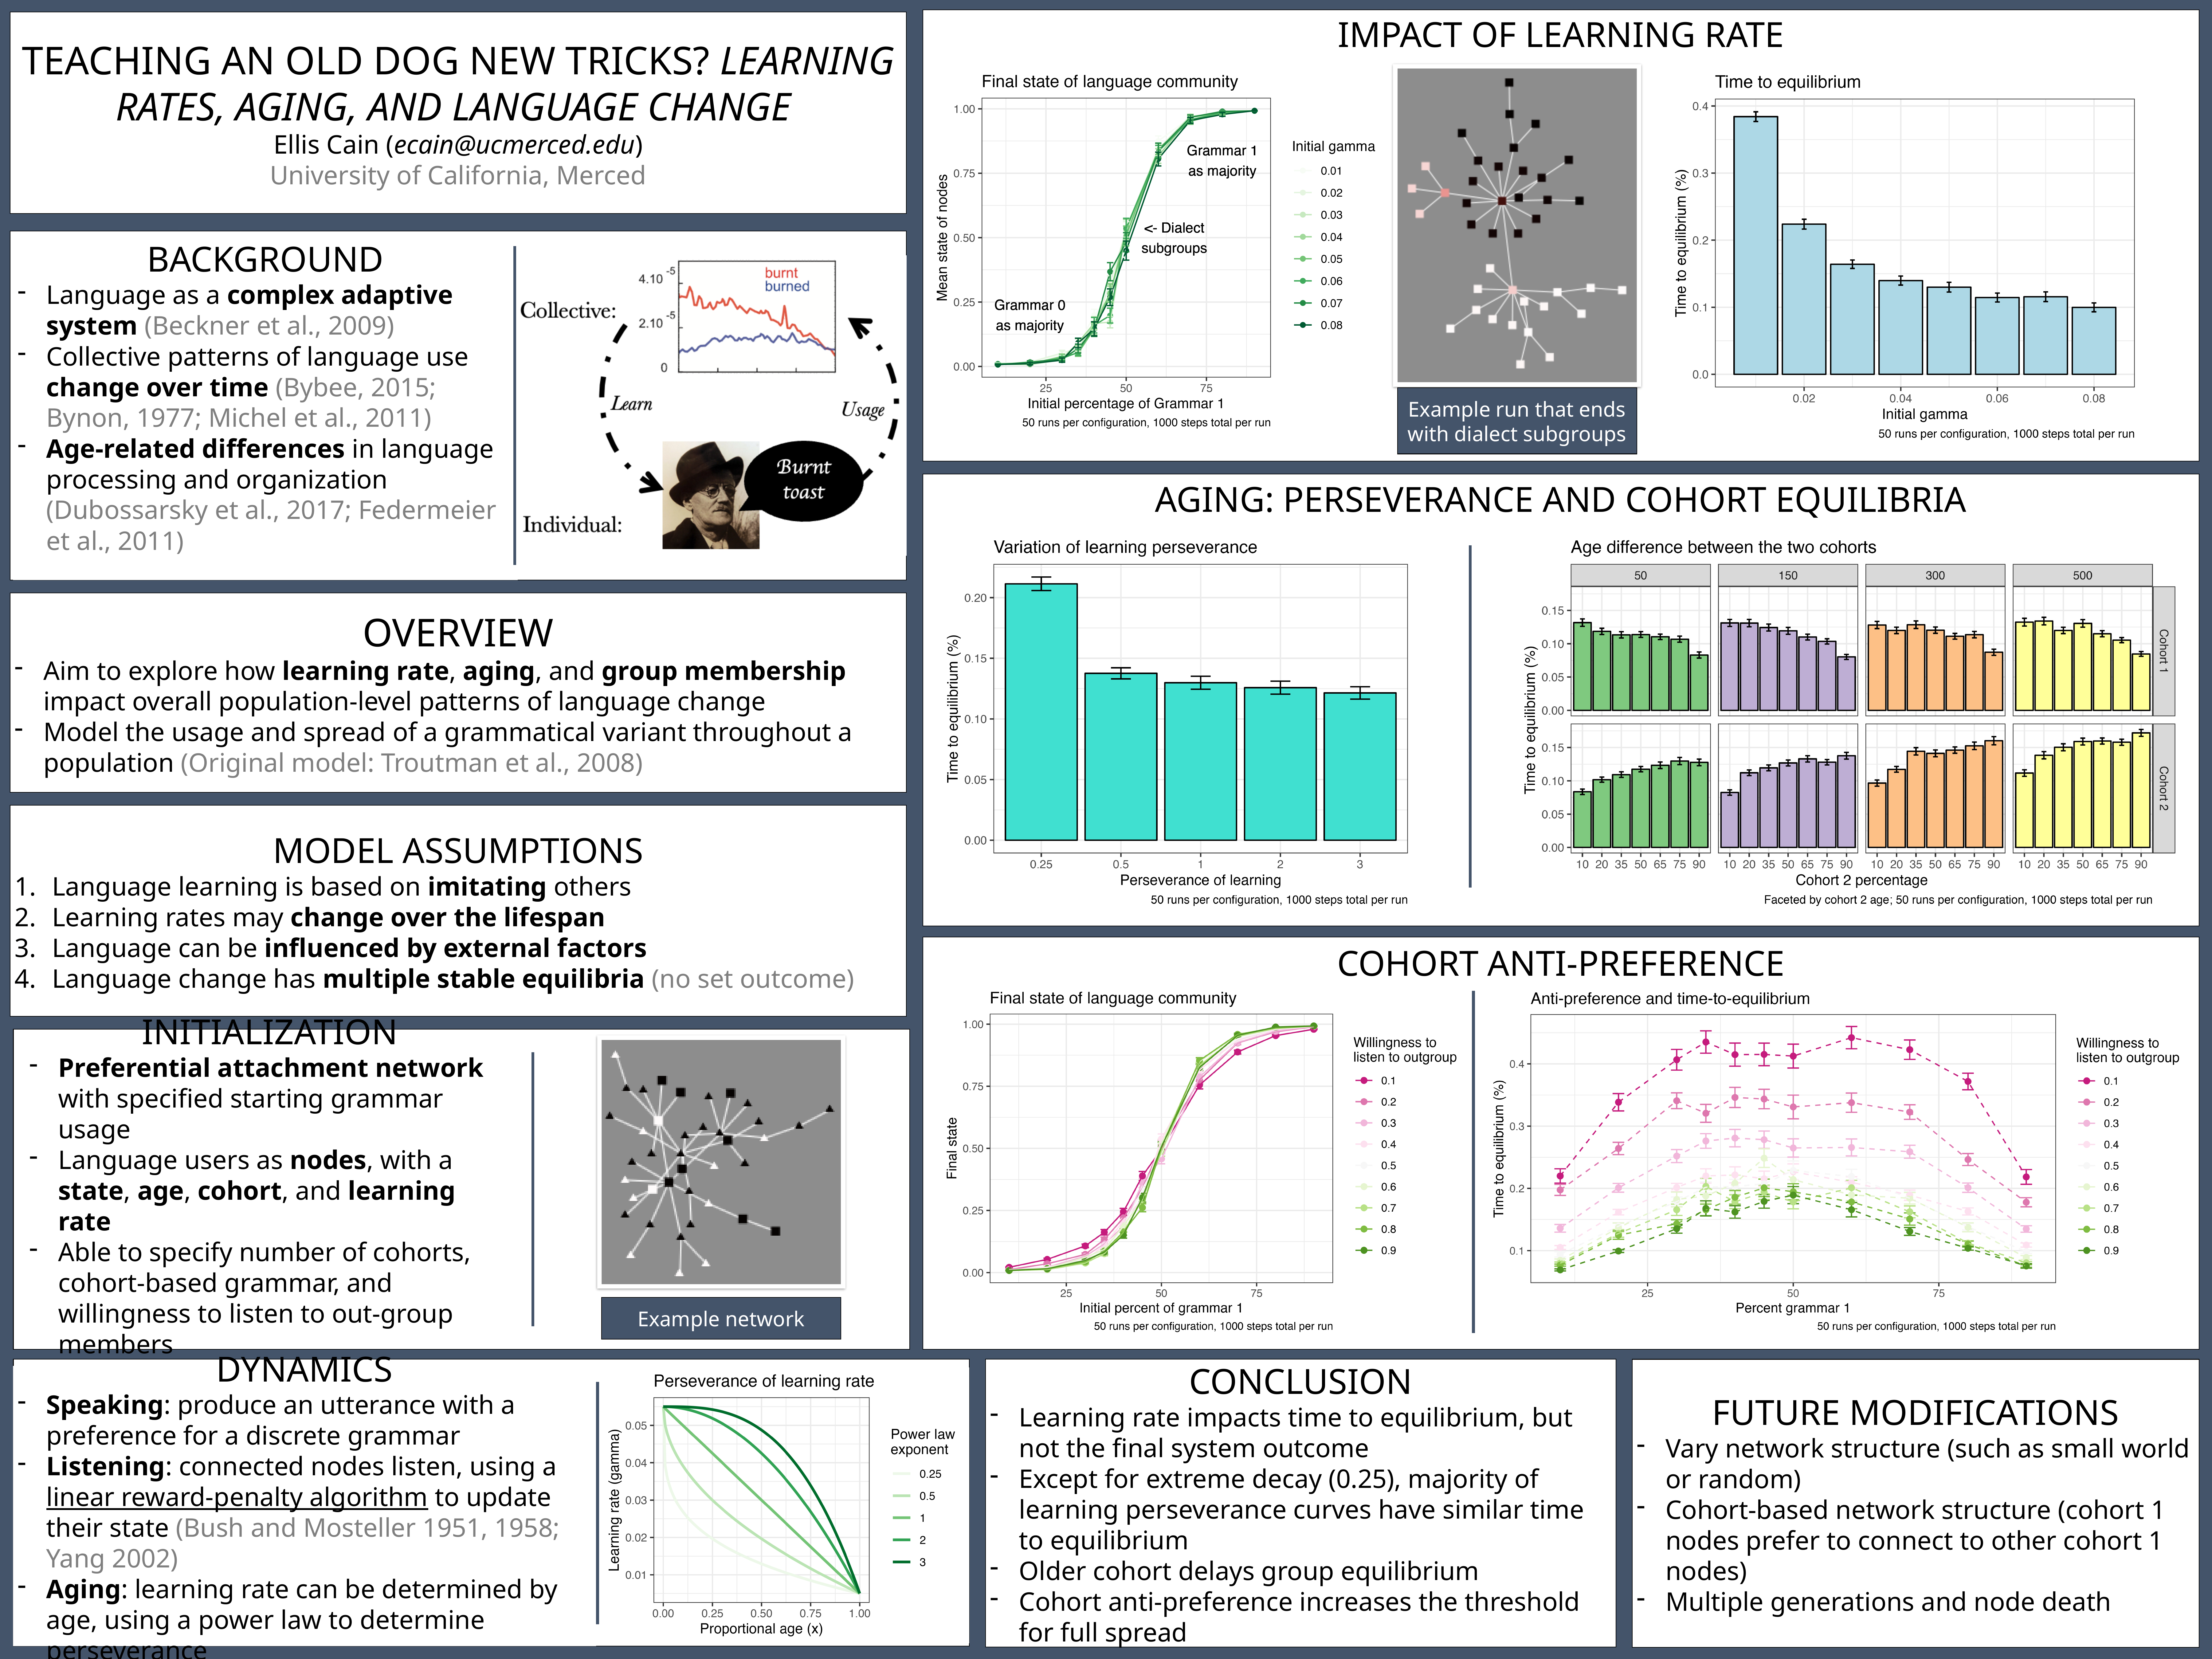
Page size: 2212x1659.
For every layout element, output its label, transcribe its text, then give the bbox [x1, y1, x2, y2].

picture [940, 533, 1415, 913]
text_box [13, 1029, 910, 1350]
text_box TEACHING AN OLD DOG NEW TRICKS? LEARNING RATES, AGING, AND LANGUAGE CHANGE Ellis Cain (ecain@ucmerced.edu) University of California, Merced [10, 12, 907, 214]
text_box IMPACT OF LEARNING RATE [923, 10, 2199, 461]
picture [930, 68, 1389, 436]
text_box COHORT ANTI-PREFERENCE [923, 937, 2199, 1350]
text_box AGING: PERSEVERANCE AND COHORT EQUILIBRIA [923, 474, 2199, 926]
picture [515, 255, 907, 556]
text_box FUTURE MODIFICATIONS Vary network structure (such as small world or random) Cohort-based network structure (cohort 1 nodes prefer to connect to other cohort 1 nodes) Multiple generations and node death [1632, 1359, 2199, 1648]
text_box CONCLUSION Learning rate impacts time to equilibrium, but not the final system outcome Except for extreme decay (0.25), majority of learning perseverance curves have similar time to equilibrium Older cohort delays group equilibrium Cohort anti-preference increases the threshold for full spread [985, 1359, 1616, 1647]
text_box Example network [601, 1297, 841, 1339]
text_box [10, 231, 907, 580]
text_box MODEL ASSUMPTIONS Language learning is based on imitating others Learning rates may change over the lifespan Language can be influenced by external factors Language change has multiple stable equilibria (no set outcome) [10, 805, 907, 1017]
picture [602, 1367, 969, 1643]
picture [1487, 986, 2193, 1339]
text_box INITIALIZATION Preferential attachment network with specified starting grammar usage Language users as nodes, with a state, age, cohort, and learning rate Able to specify number of cohorts, cohort-based grammar, and willingness to listen to out-group members [25, 1030, 515, 1339]
text_box BACKGROUND Language as a complex adaptive system (Beckner et al., 2009) Collective patterns of language use change over time (Bybee, 2015; Bynon, 1977; Michel et al., 2011) Age-related differences in language processing and organization (Dubossarsky et al., 2017; Federmeier et al., 2011) [13, 242, 518, 580]
picture [1397, 69, 1637, 382]
text_box DYNAMICS Speaking: produce an utterance with a preference for a discrete grammar Listening: connected nodes listen, using a linear reward-penalty algorithm to update their state (Bush and Mosteller 1951, 1958; Yang 2002) Aging: learning rate can be determined by age, using a power law to determine perseverance [13, 1366, 596, 1646]
text_box OVERVIEW Aim to explore how learning rate, aging, and group membership impact overall population-level patterns of language change Model the usage and spread of a grammatical variant throughout a population (Original model: Troutman et al., 2008) [10, 593, 907, 793]
picture [940, 985, 1470, 1339]
picture [1517, 533, 2183, 913]
text_box Example run that ends with dialect subgroups [1397, 387, 1637, 454]
picture [602, 1040, 841, 1284]
text_box [13, 1359, 970, 1646]
picture [1668, 68, 2142, 447]
